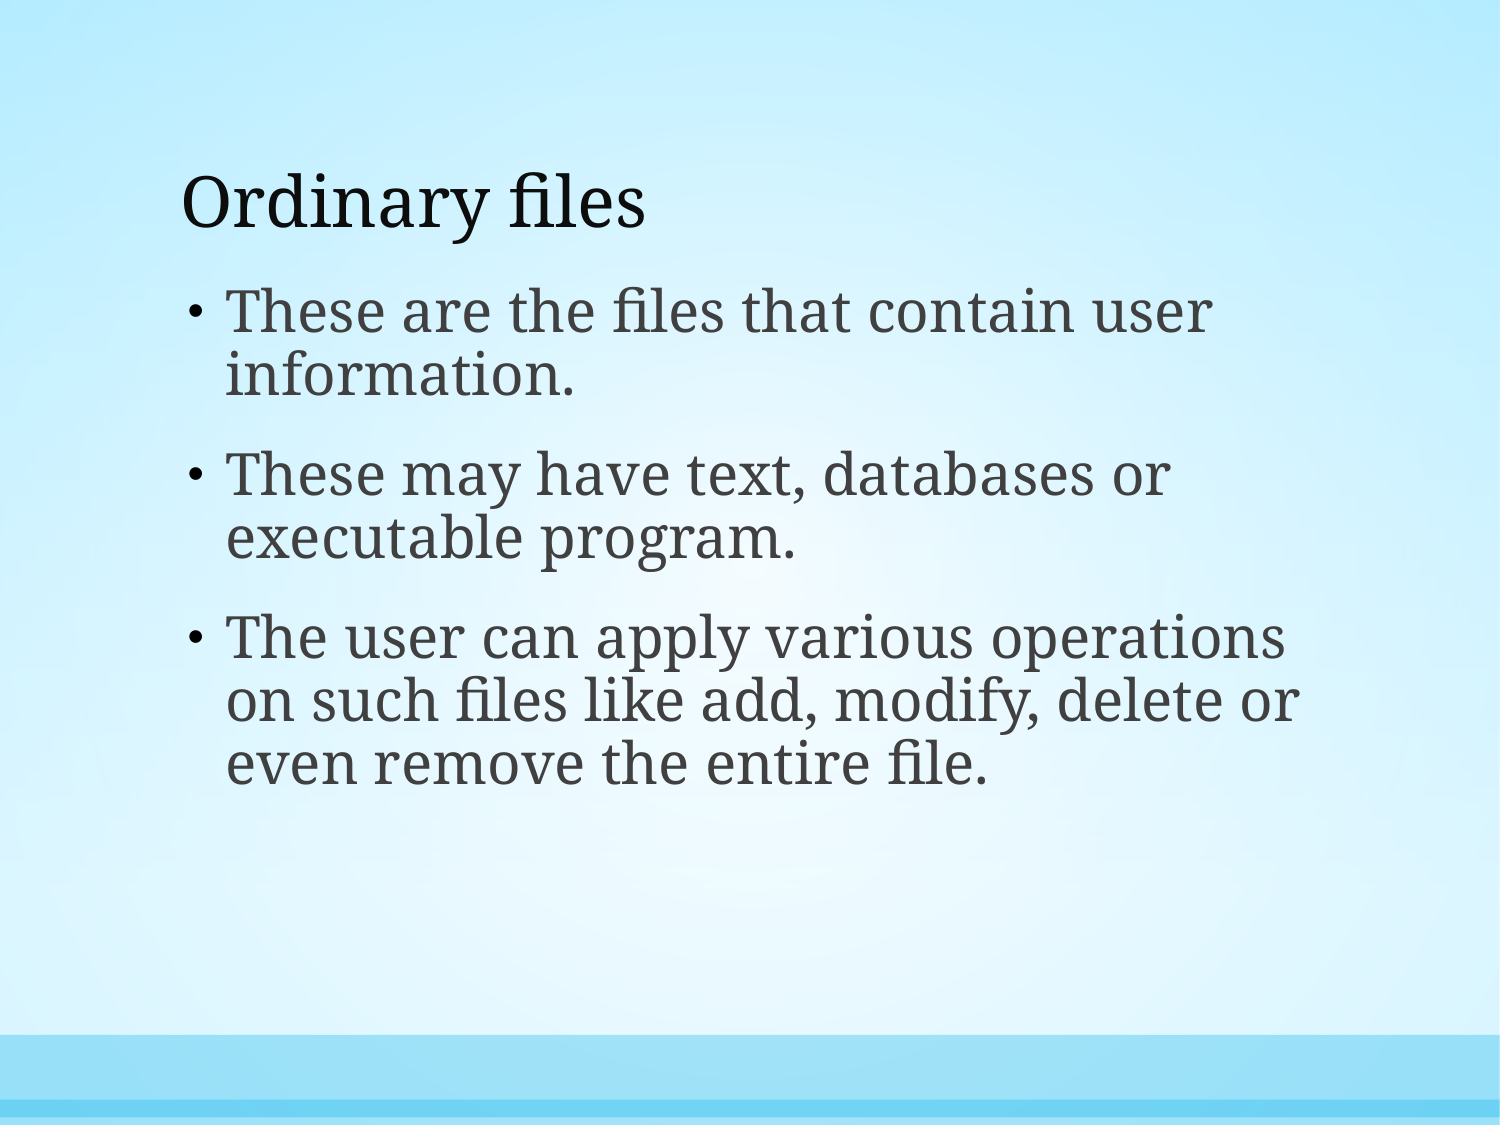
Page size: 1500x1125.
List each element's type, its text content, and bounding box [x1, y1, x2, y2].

title Ordinary files [165, 71, 1335, 251]
list These are the files that contain user information. These may have text, databases or executable program. The user can apply various operations on such files like add, modify, delete or even remove the entire file. [165, 274, 1335, 987]
